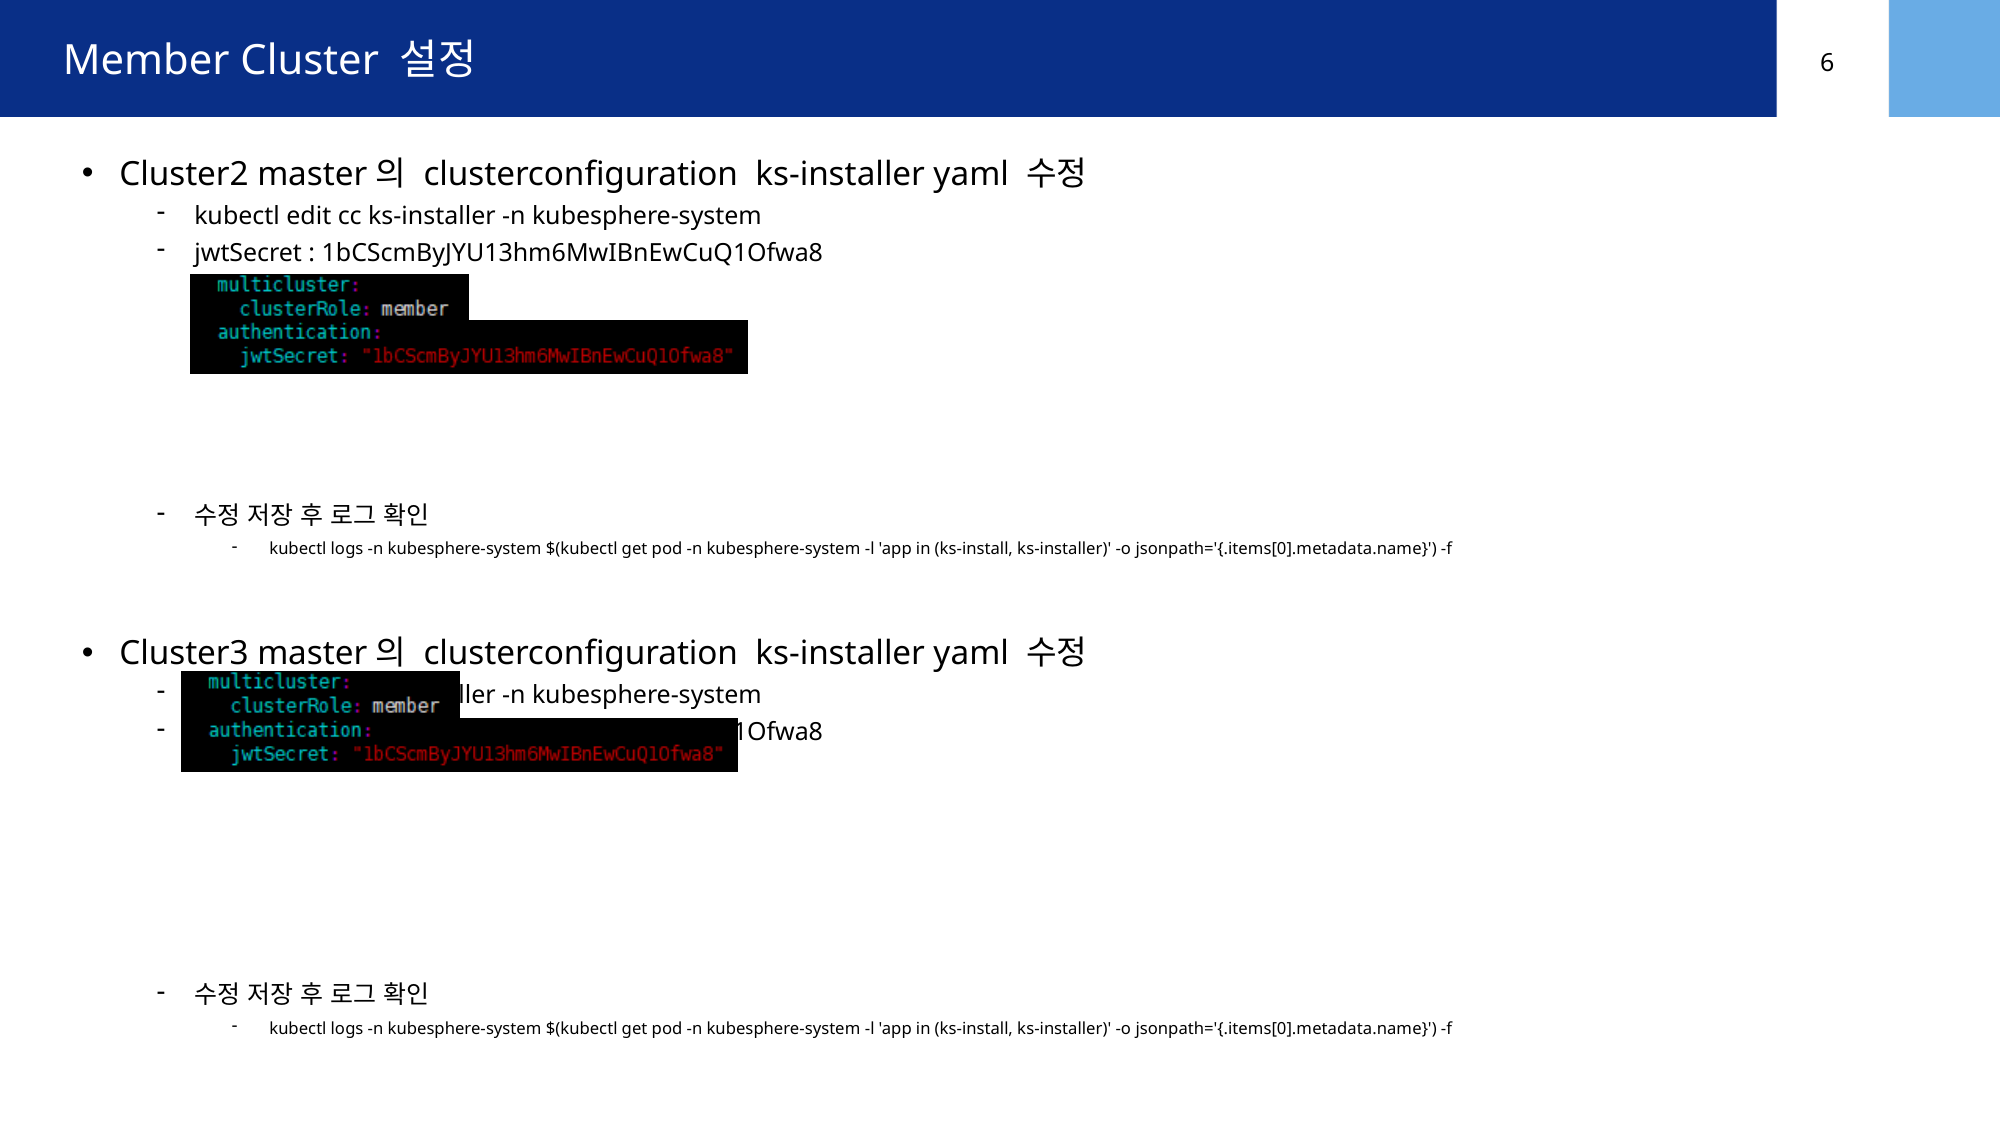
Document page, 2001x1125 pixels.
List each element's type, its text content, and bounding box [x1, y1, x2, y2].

picture [181, 671, 738, 772]
picture [0, 0, 2000, 117]
picture [190, 274, 748, 374]
list Cluster2 master의 clusterconfiguration ks-installer yaml 수정 kubectl edit cc ks-installer -n kubesphere-system jwtSecret : 1bCScmByJYU13hm6MwIBnEwCuQ1Ofwa8 수정 저장 후 로그 확인 kubectl logs -n kubesphere-system $(kubectl get pod -n kubesphere-system -l 'app in (ks-install, ks-installer)' -o jsonpath='{.items[0].metadata.name}') -f Cluster3 master의 clusterconfiguration ks-installer yaml 수정 kubectl edit cc ks-installer -n kubesphere-system jwtSecret : 1bCScmByJYU13hm6MwIBnEwCuQ1Ofwa8 수정 저장 후 로그 확인 kubectl logs -n kubesphere-system $(kubectl get pod -n kubesphere-system -l 'app in (ks-install, ks-installer)' -o jsonpath='{.items[0].metadata.name}') -f [66, 148, 1933, 1092]
